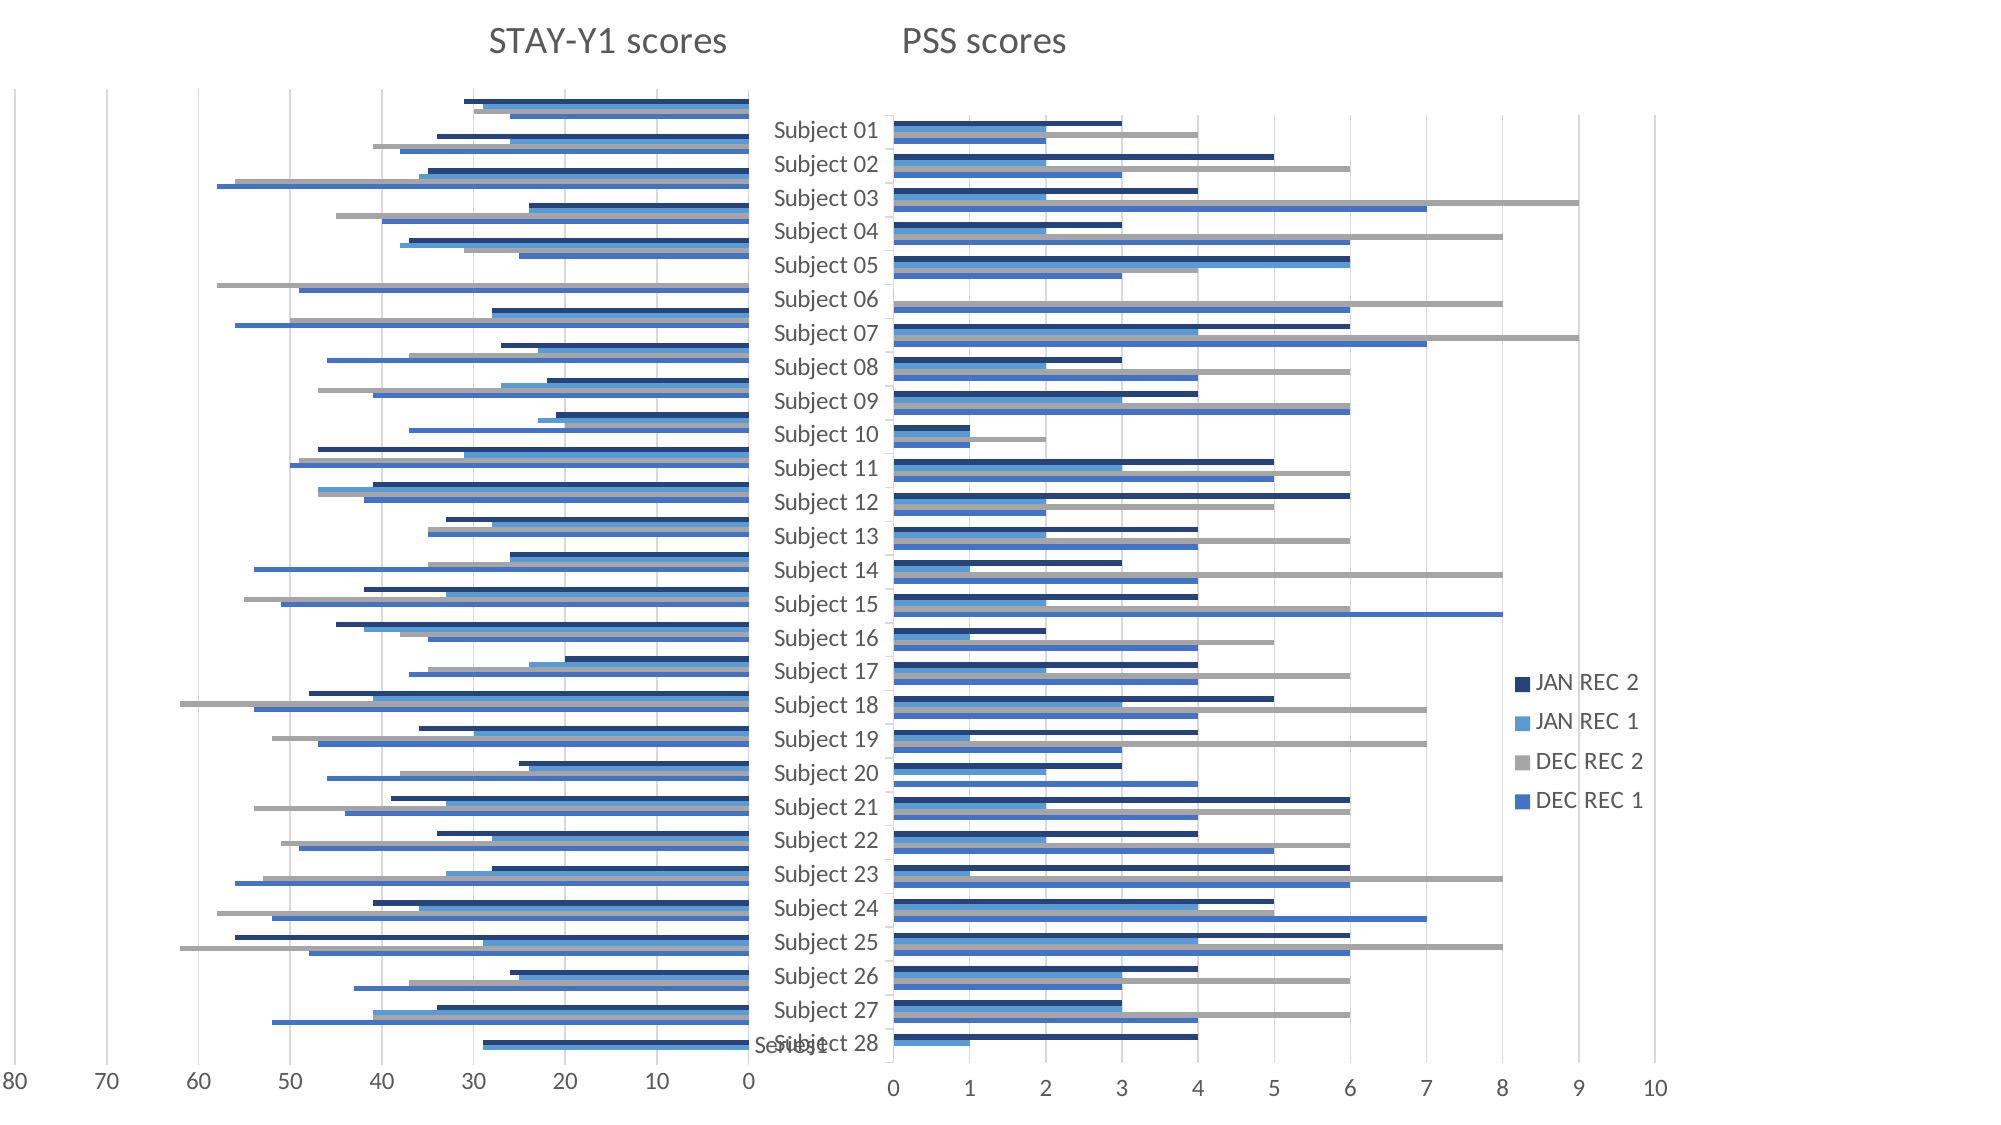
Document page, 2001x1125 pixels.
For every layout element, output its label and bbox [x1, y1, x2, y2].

chart [0, 0, 1848, 1125]
